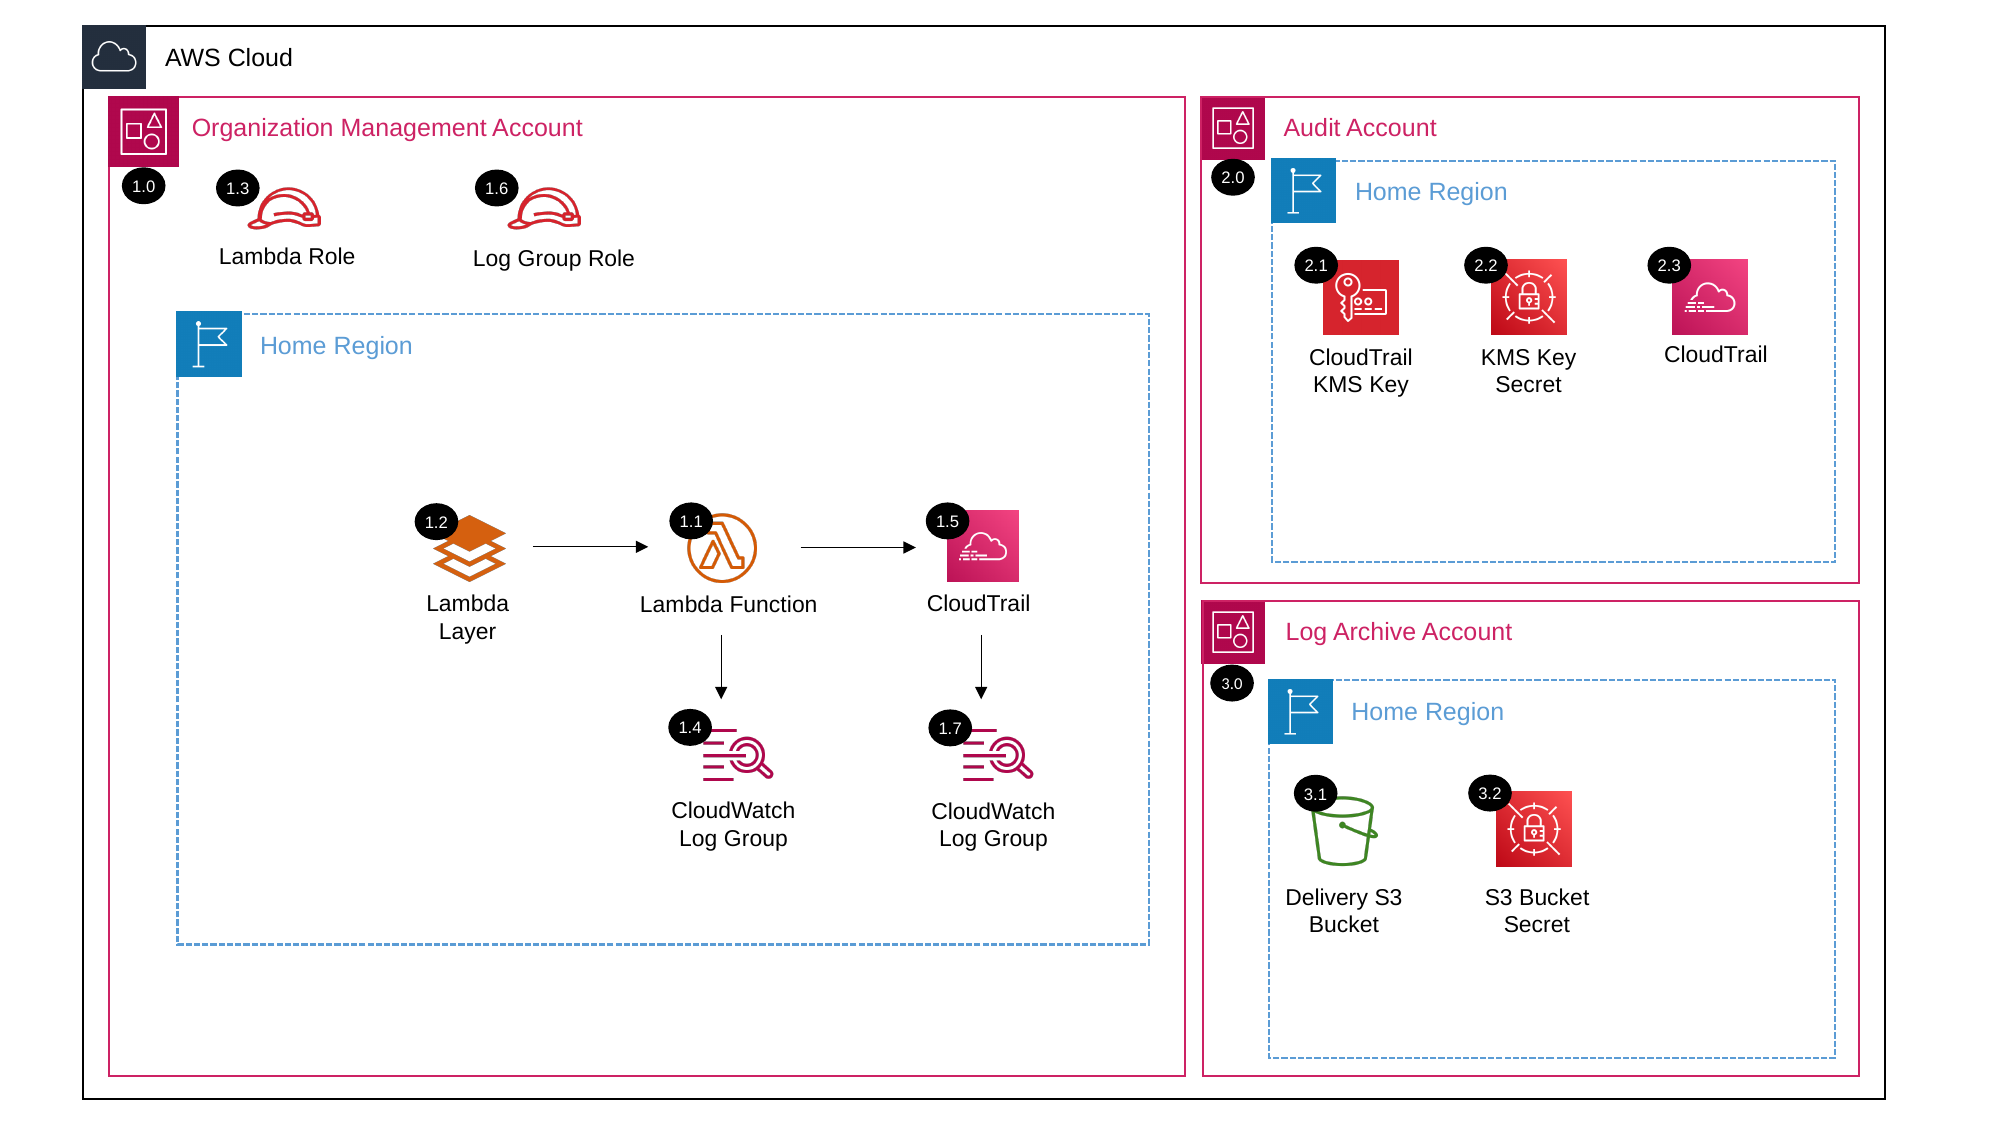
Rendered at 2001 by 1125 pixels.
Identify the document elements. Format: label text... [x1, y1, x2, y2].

text_box Home Region [176, 313, 1150, 946]
text_box KMS Key Secret [1462, 334, 1595, 405]
picture [1201, 600, 1265, 664]
text_box 2.3 [1647, 246, 1690, 284]
text_box Lambda Role [196, 234, 378, 277]
picture [700, 716, 776, 792]
picture [1268, 679, 1333, 744]
picture [1491, 259, 1567, 335]
picture [1496, 791, 1572, 867]
text_box 3.2 [1468, 774, 1512, 812]
picture [960, 716, 1036, 792]
picture [108, 96, 179, 167]
text_box Log Archive Account [1202, 600, 1860, 1077]
picture [1323, 259, 1399, 335]
text_box CloudTrail [1647, 332, 1785, 375]
text_box 1.3 [215, 169, 245, 207]
picture [1306, 793, 1382, 869]
text_box CloudTrail KMS Key [1267, 334, 1455, 405]
text_box 1.4 [668, 708, 708, 746]
text_box CloudTrail [910, 581, 1047, 624]
picture [176, 311, 242, 377]
text_box Audit Account [1200, 96, 1860, 584]
picture [947, 510, 1019, 582]
text_box 2.1 [1294, 246, 1337, 284]
text_box 1.7 [928, 709, 967, 747]
picture [1271, 158, 1336, 224]
text_box CloudWatch Log Group [903, 788, 1084, 859]
picture [1201, 96, 1265, 160]
text_box Lambda Layer [388, 581, 548, 652]
picture [1672, 259, 1748, 335]
text_box 1.0 [121, 167, 166, 205]
text_box Delivery S3 Bucket [1239, 875, 1450, 945]
text_box 1.2 [414, 503, 457, 540]
picture [82, 25, 146, 89]
picture [245, 170, 323, 248]
picture [684, 510, 760, 586]
picture [505, 170, 583, 248]
text_box Organization Management Account [108, 96, 1186, 1077]
text_box 1.6 [474, 169, 505, 207]
text_box 1.5 [925, 502, 966, 540]
text_box 2.2 [1464, 246, 1507, 284]
text_box 3.1 [1293, 774, 1338, 810]
picture [433, 515, 506, 582]
text_box Log Group Role [457, 235, 651, 278]
text_box AWS Cloud [82, 25, 1886, 1100]
text_box S3 Bucket Secret [1469, 875, 1605, 945]
